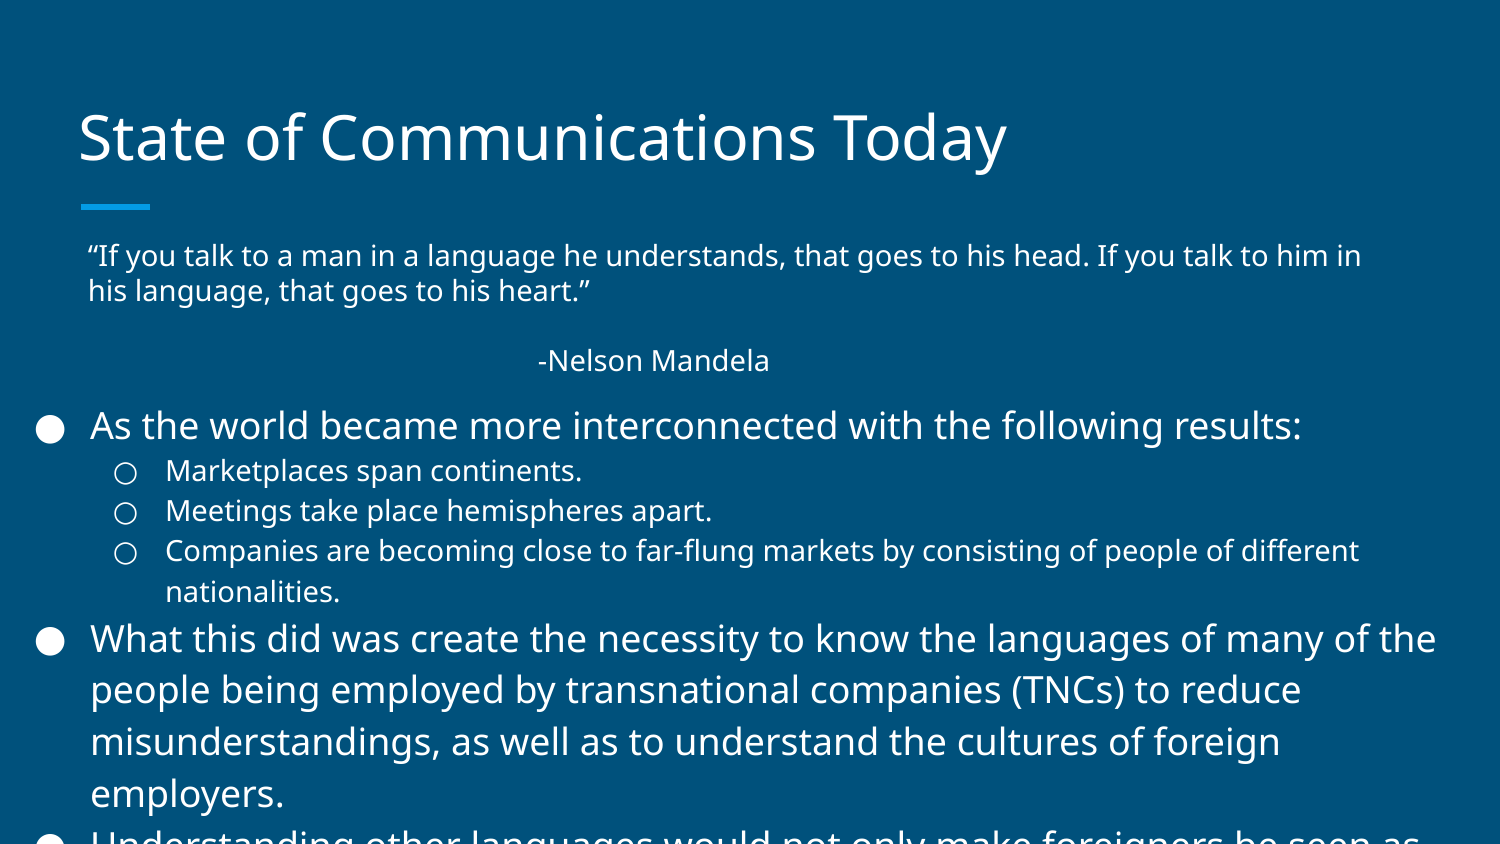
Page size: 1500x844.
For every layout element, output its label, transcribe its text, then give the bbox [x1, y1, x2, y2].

list As the world became more interconnected with the following results: Marketplaces span continents. Meetings take place hemispheres apart. Companies are becoming close to far-flung markets by consisting of people of different nationalities. What this did was create the necessity to know the languages of many of the people being employed by transnational companies (TNCs) to reduce misunderstandings, as well as to understand the cultures of foreign employers. Understanding other languages would not only make foreigners be seen as human beings rather than simply foreign labor. [0, 380, 1500, 844]
title State of Communications Today [63, 75, 1437, 188]
text_box “If you talk to a man in a language he understands, that goes to his head. If you talk to him in his language, that goes to his heart.” -Nelson Mandela [72, 222, 1408, 418]
